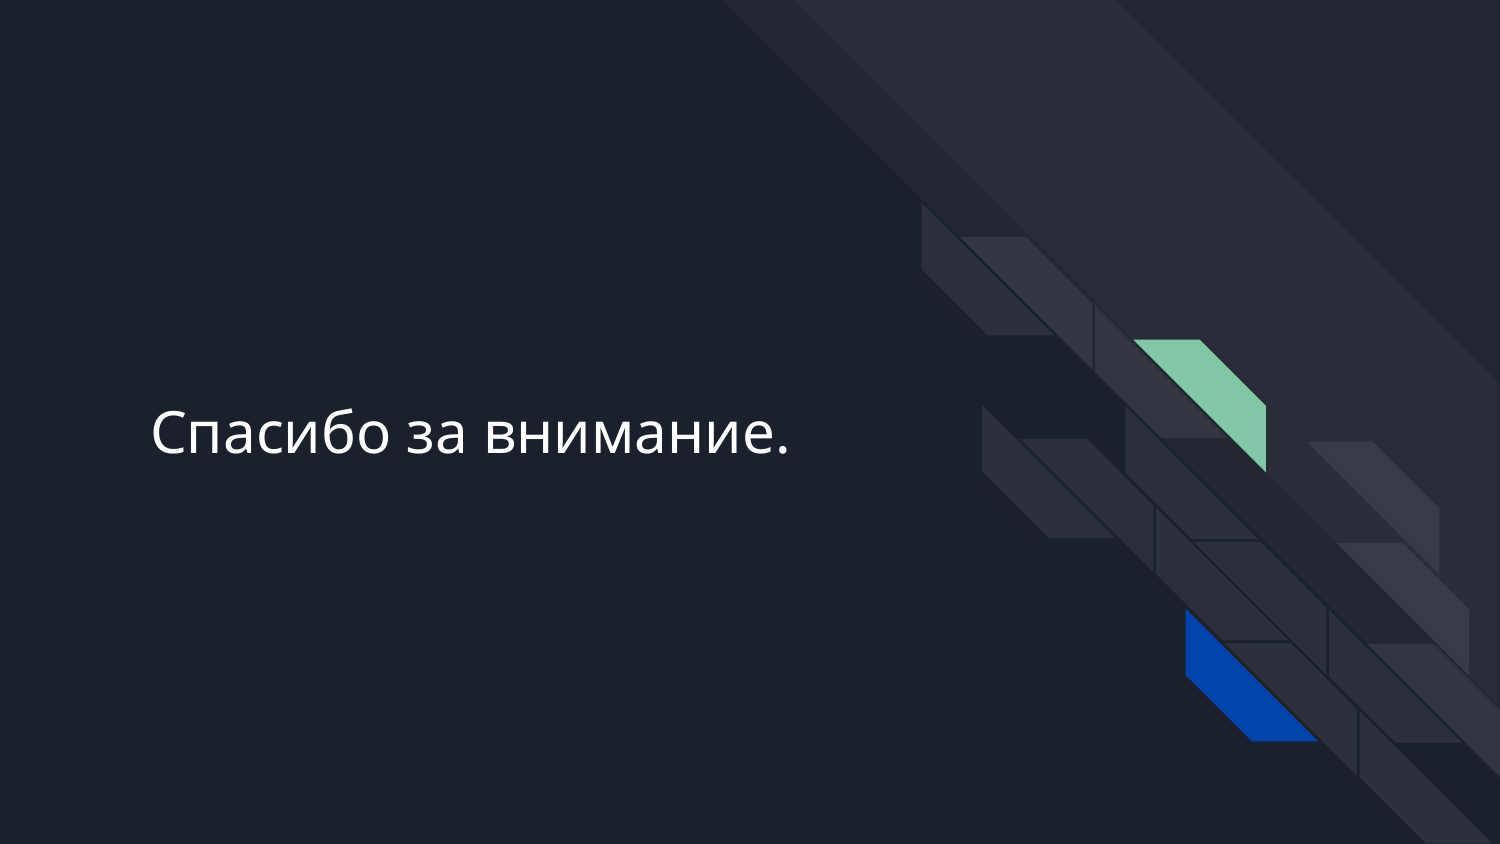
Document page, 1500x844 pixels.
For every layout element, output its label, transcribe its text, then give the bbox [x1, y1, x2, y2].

title Спасибо за внимание. [135, 336, 1370, 526]
